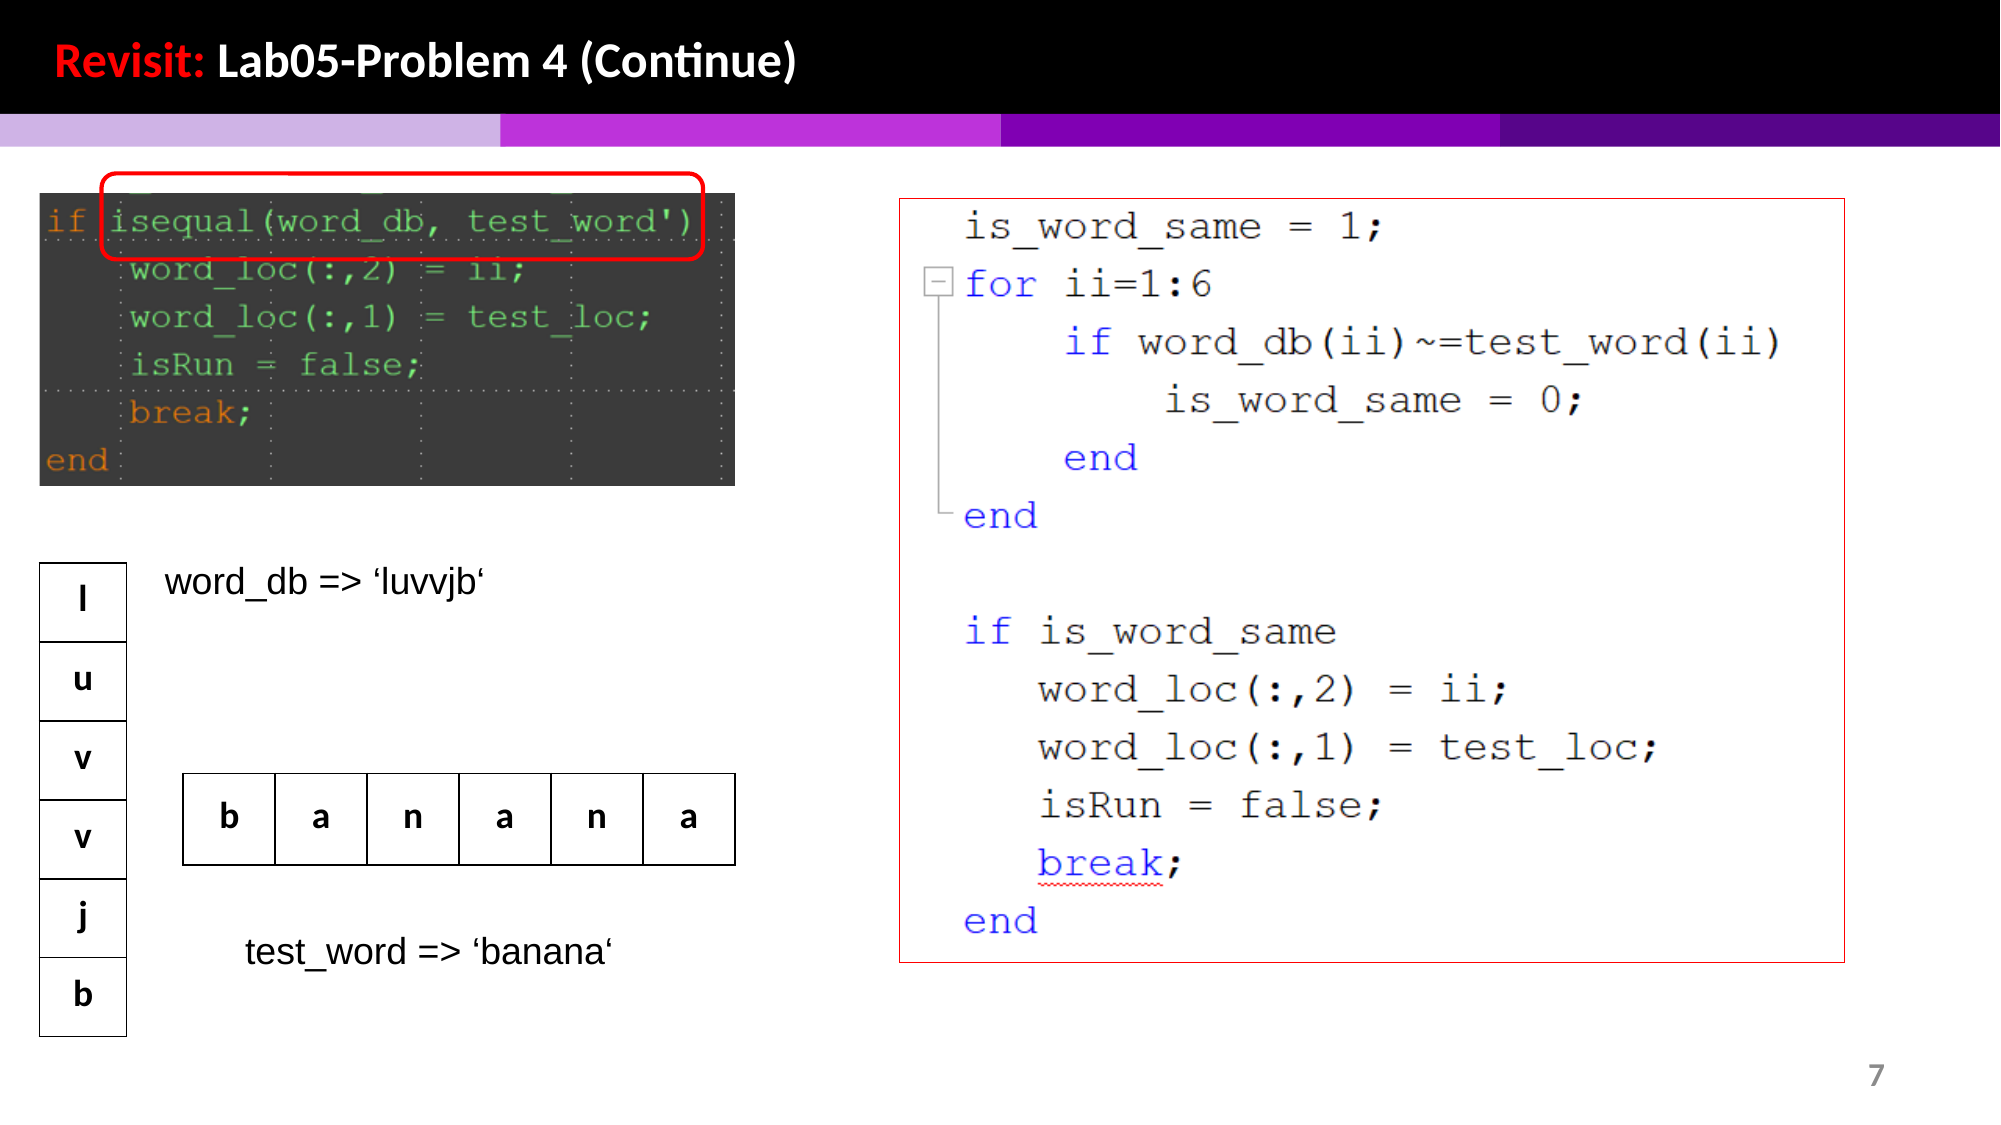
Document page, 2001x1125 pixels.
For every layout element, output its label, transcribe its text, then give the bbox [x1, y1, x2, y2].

list Revisit: Lab05-Problem 4 (Continue) [39, 1, 1964, 114]
table_cell u [40, 643, 126, 720]
text_box test_word => ‘banana‘ [230, 919, 735, 980]
table_cell b [40, 958, 126, 1036]
table_cell v [40, 801, 126, 878]
text_box [99, 171, 706, 192]
table_header b [184, 774, 274, 864]
picture [898, 197, 1845, 963]
table_header a [276, 774, 366, 864]
picture [39, 193, 736, 486]
text_box word_db => ‘luvvjb‘ [149, 549, 655, 610]
table_header a [644, 774, 734, 864]
table_header n [368, 774, 458, 864]
table_header n [552, 774, 642, 864]
table_cell v [40, 722, 126, 799]
table_cell j [40, 880, 126, 957]
table_header l [40, 564, 126, 641]
table_header a [460, 774, 550, 864]
